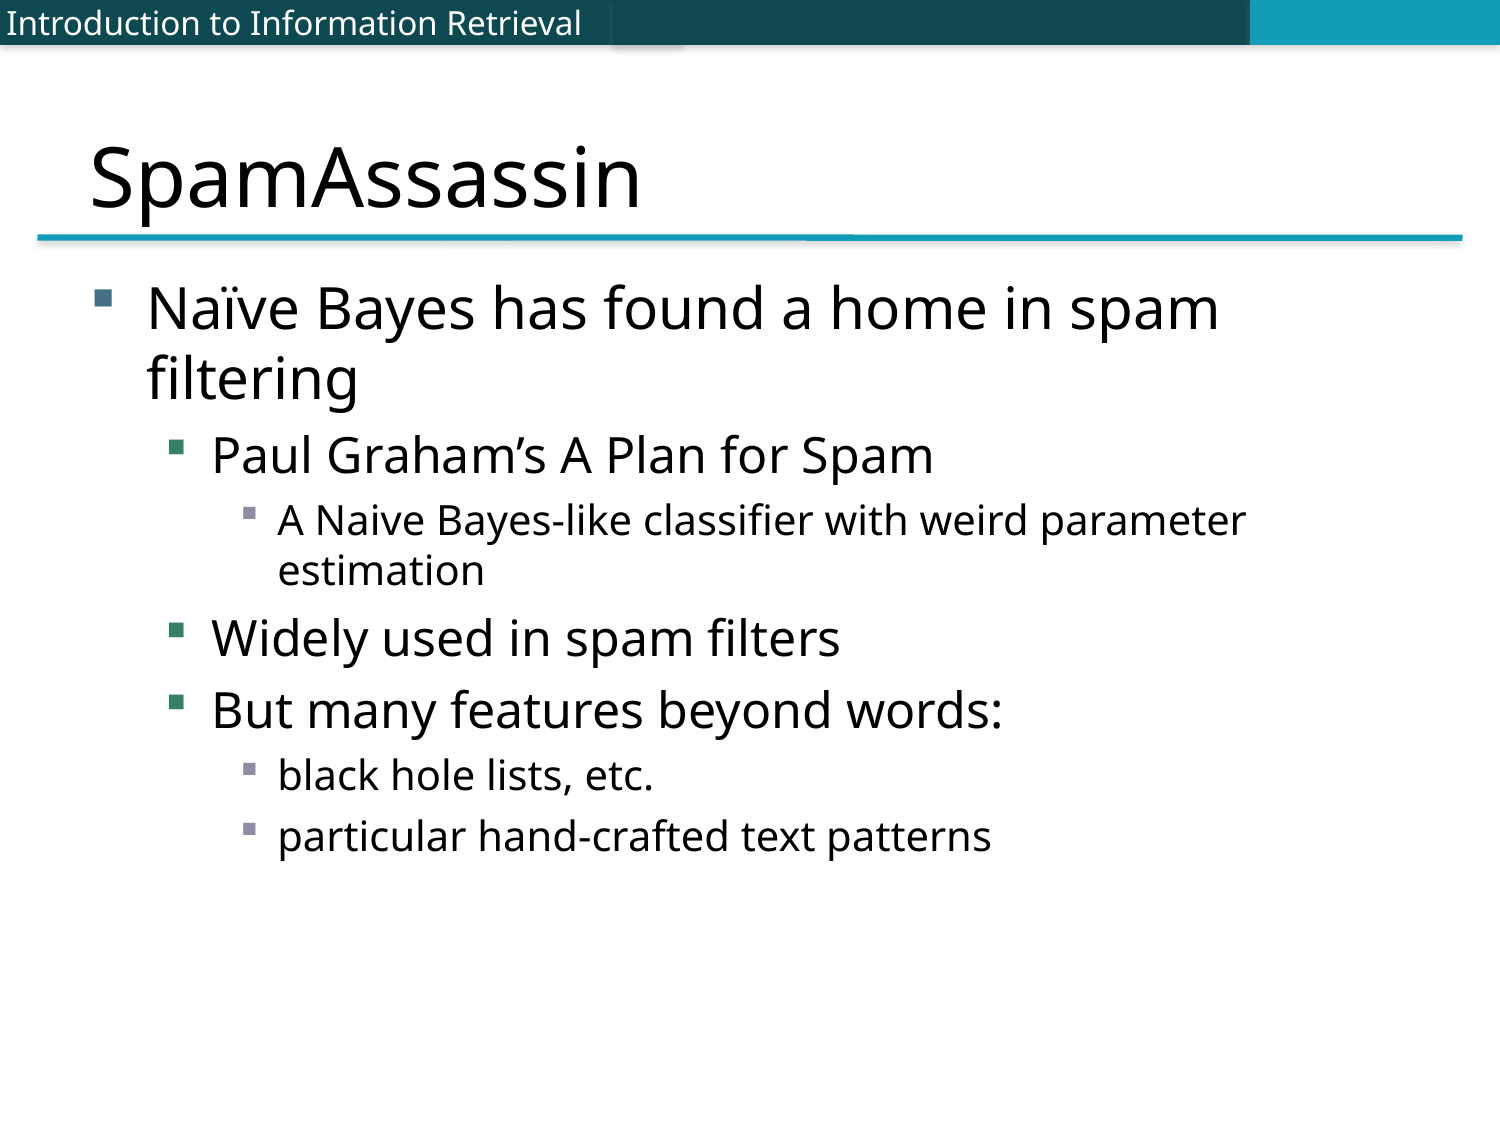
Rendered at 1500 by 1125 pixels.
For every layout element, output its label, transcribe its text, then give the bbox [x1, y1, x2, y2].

list Naïve Bayes has found a home in spam filtering Paul Graham’s A Plan for Spam A Naive Bayes-like classifier with weird parameter estimation Widely used in spam filters But many features beyond words: black hole lists, etc. particular hand-crafted text patterns [75, 262, 1425, 1125]
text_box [0, 0, 686, 69]
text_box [612, 0, 1244, 50]
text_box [1249, 0, 1500, 50]
title SpamAssassin [75, 58, 1425, 233]
